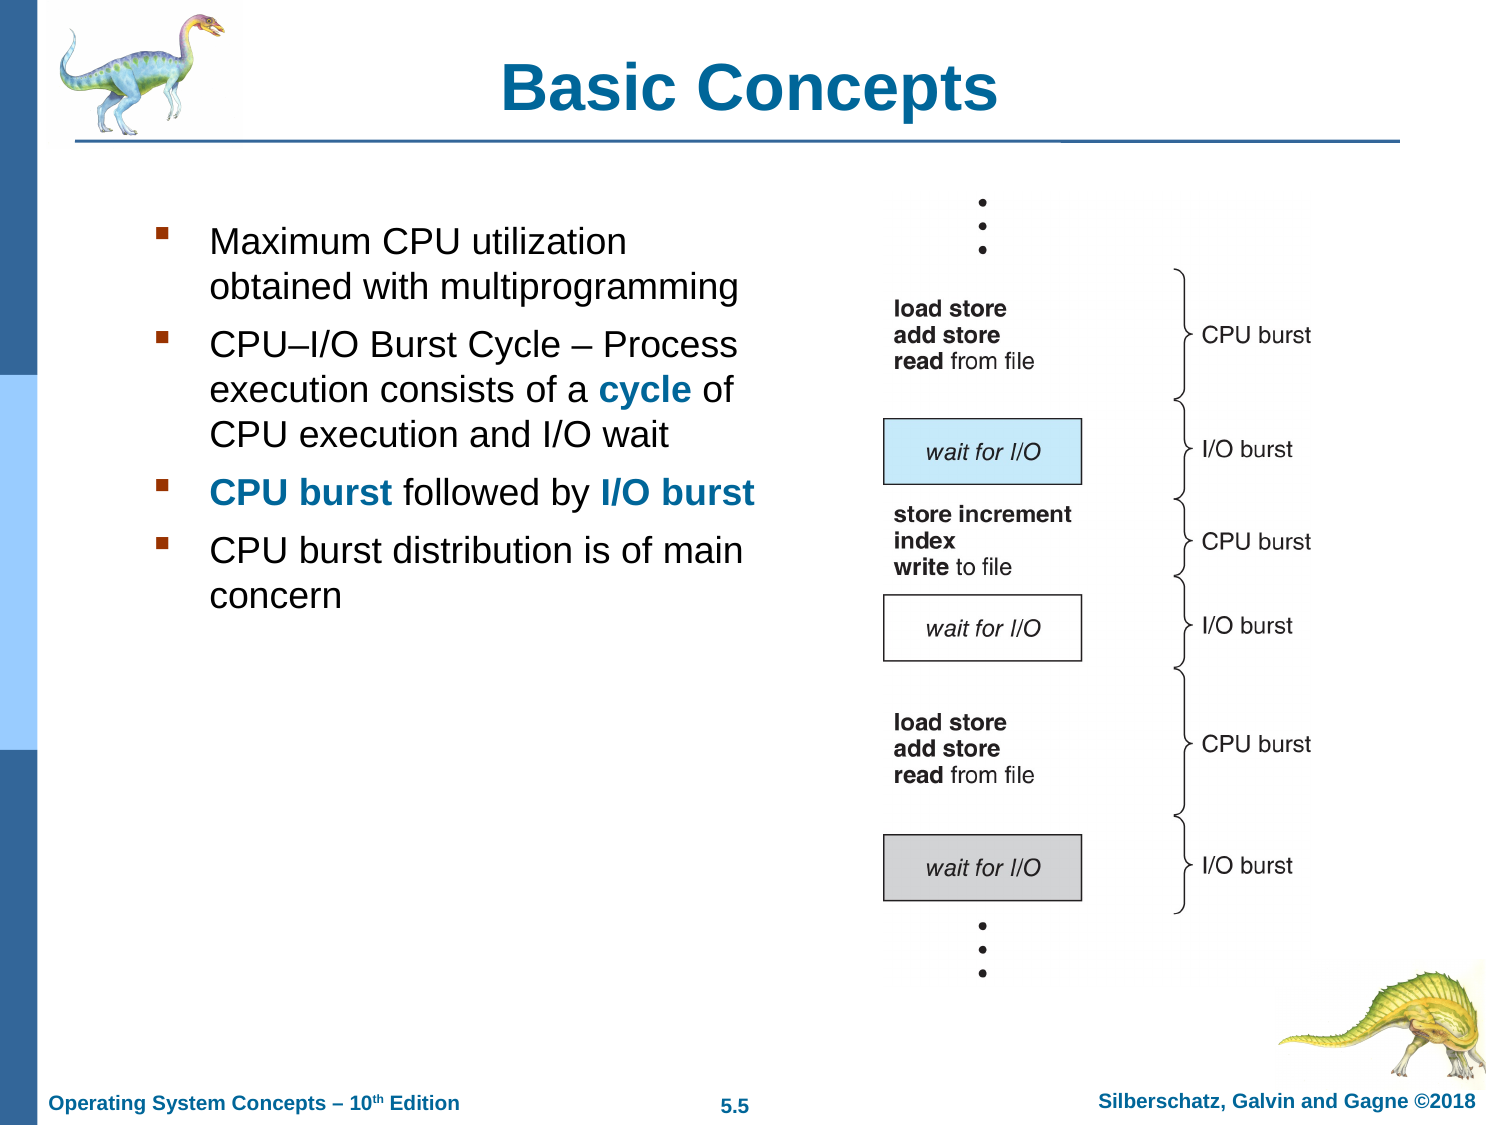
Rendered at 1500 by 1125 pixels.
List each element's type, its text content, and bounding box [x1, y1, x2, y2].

picture [883, 191, 1486, 1090]
title Basic Concepts [75, 36, 1425, 132]
picture [46, 0, 243, 149]
list Maximum CPU utilization obtained with multiprogramming CPU–I/O Burst Cycle – Process execution consists of a cycle of CPU execution and I/O wait CPU burst followed by I/O burst CPU burst distribution is of main concern [138, 209, 791, 1039]
